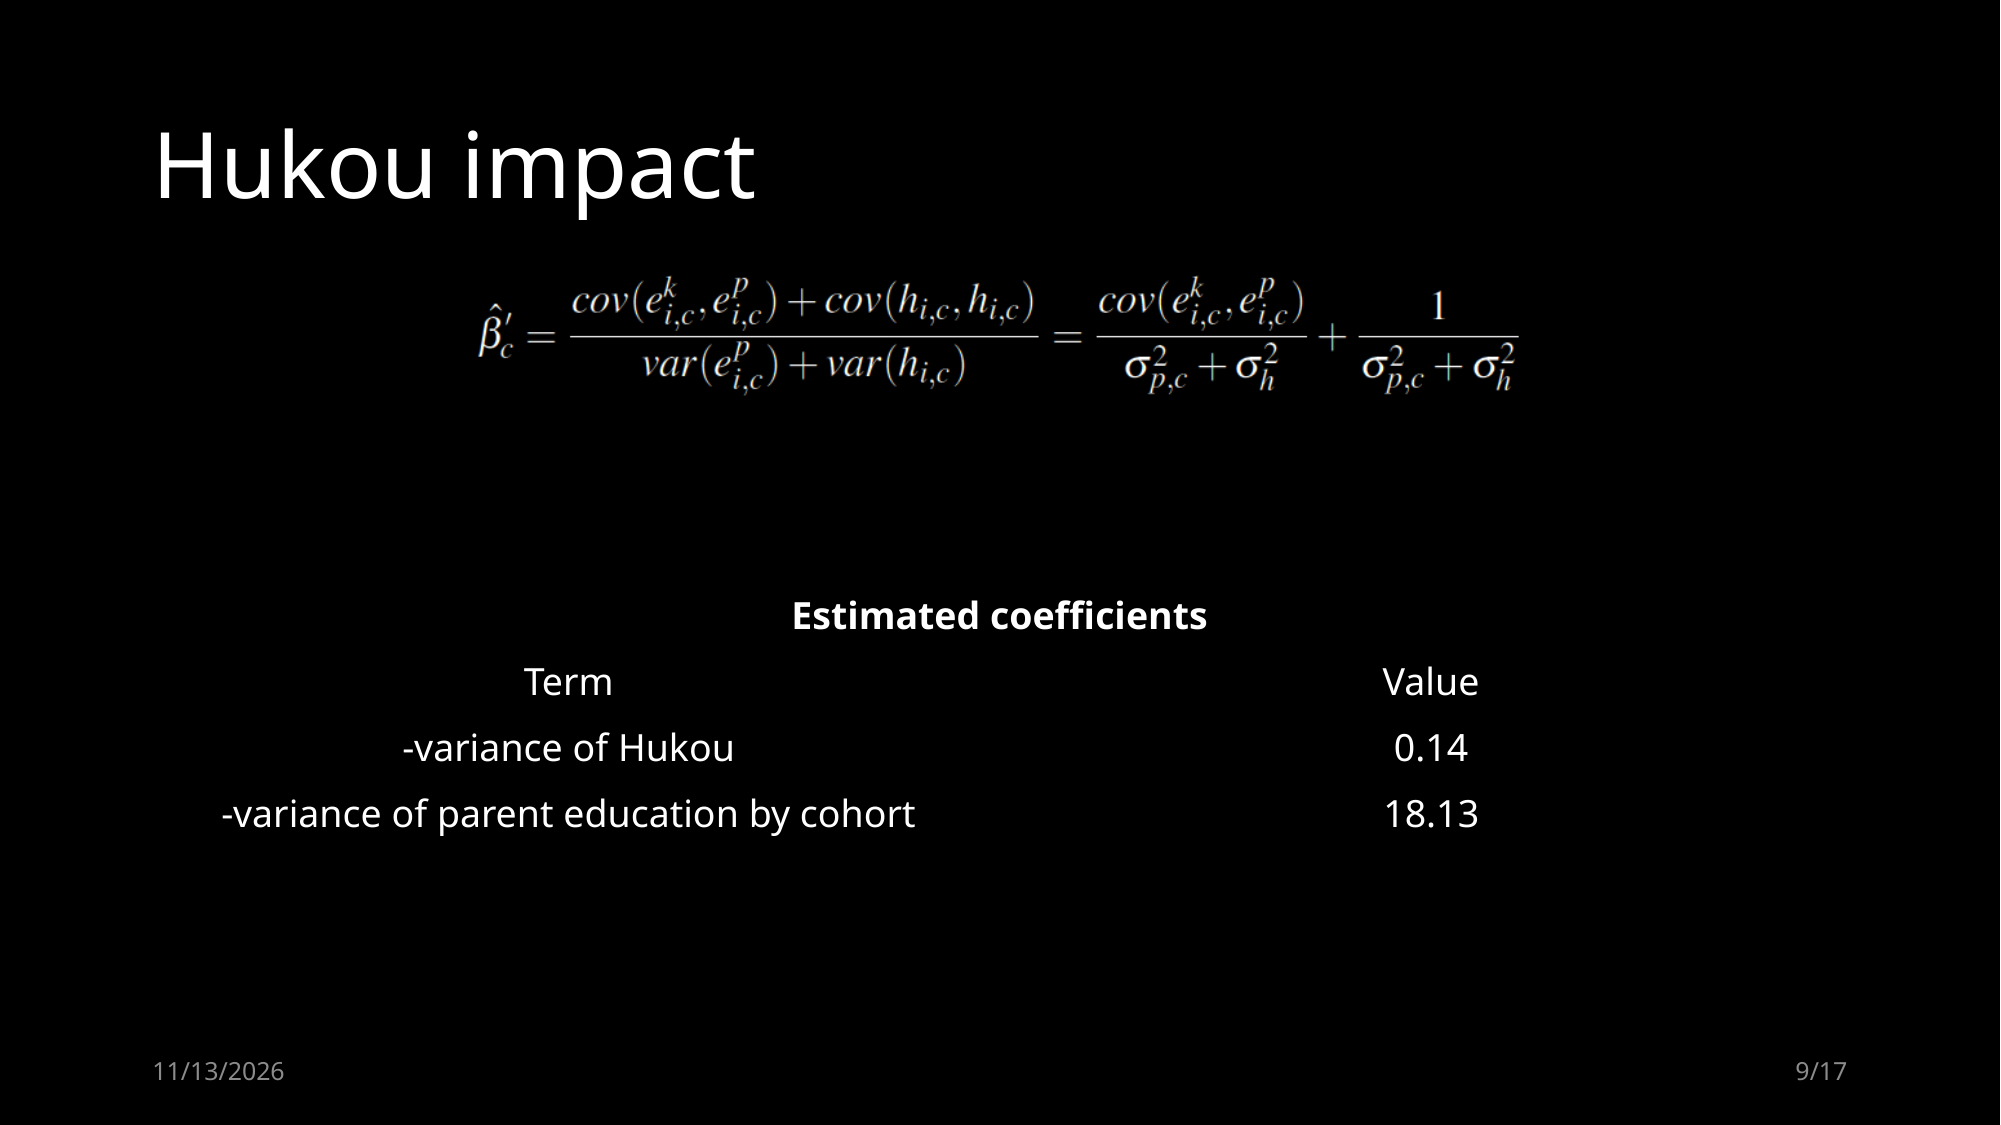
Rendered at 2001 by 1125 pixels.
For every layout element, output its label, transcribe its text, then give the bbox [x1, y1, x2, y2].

slide_number 9/17 [1412, 1042, 1863, 1103]
picture [476, 269, 1524, 406]
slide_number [137, 1042, 588, 1103]
title Hukou impact [137, 59, 1863, 278]
